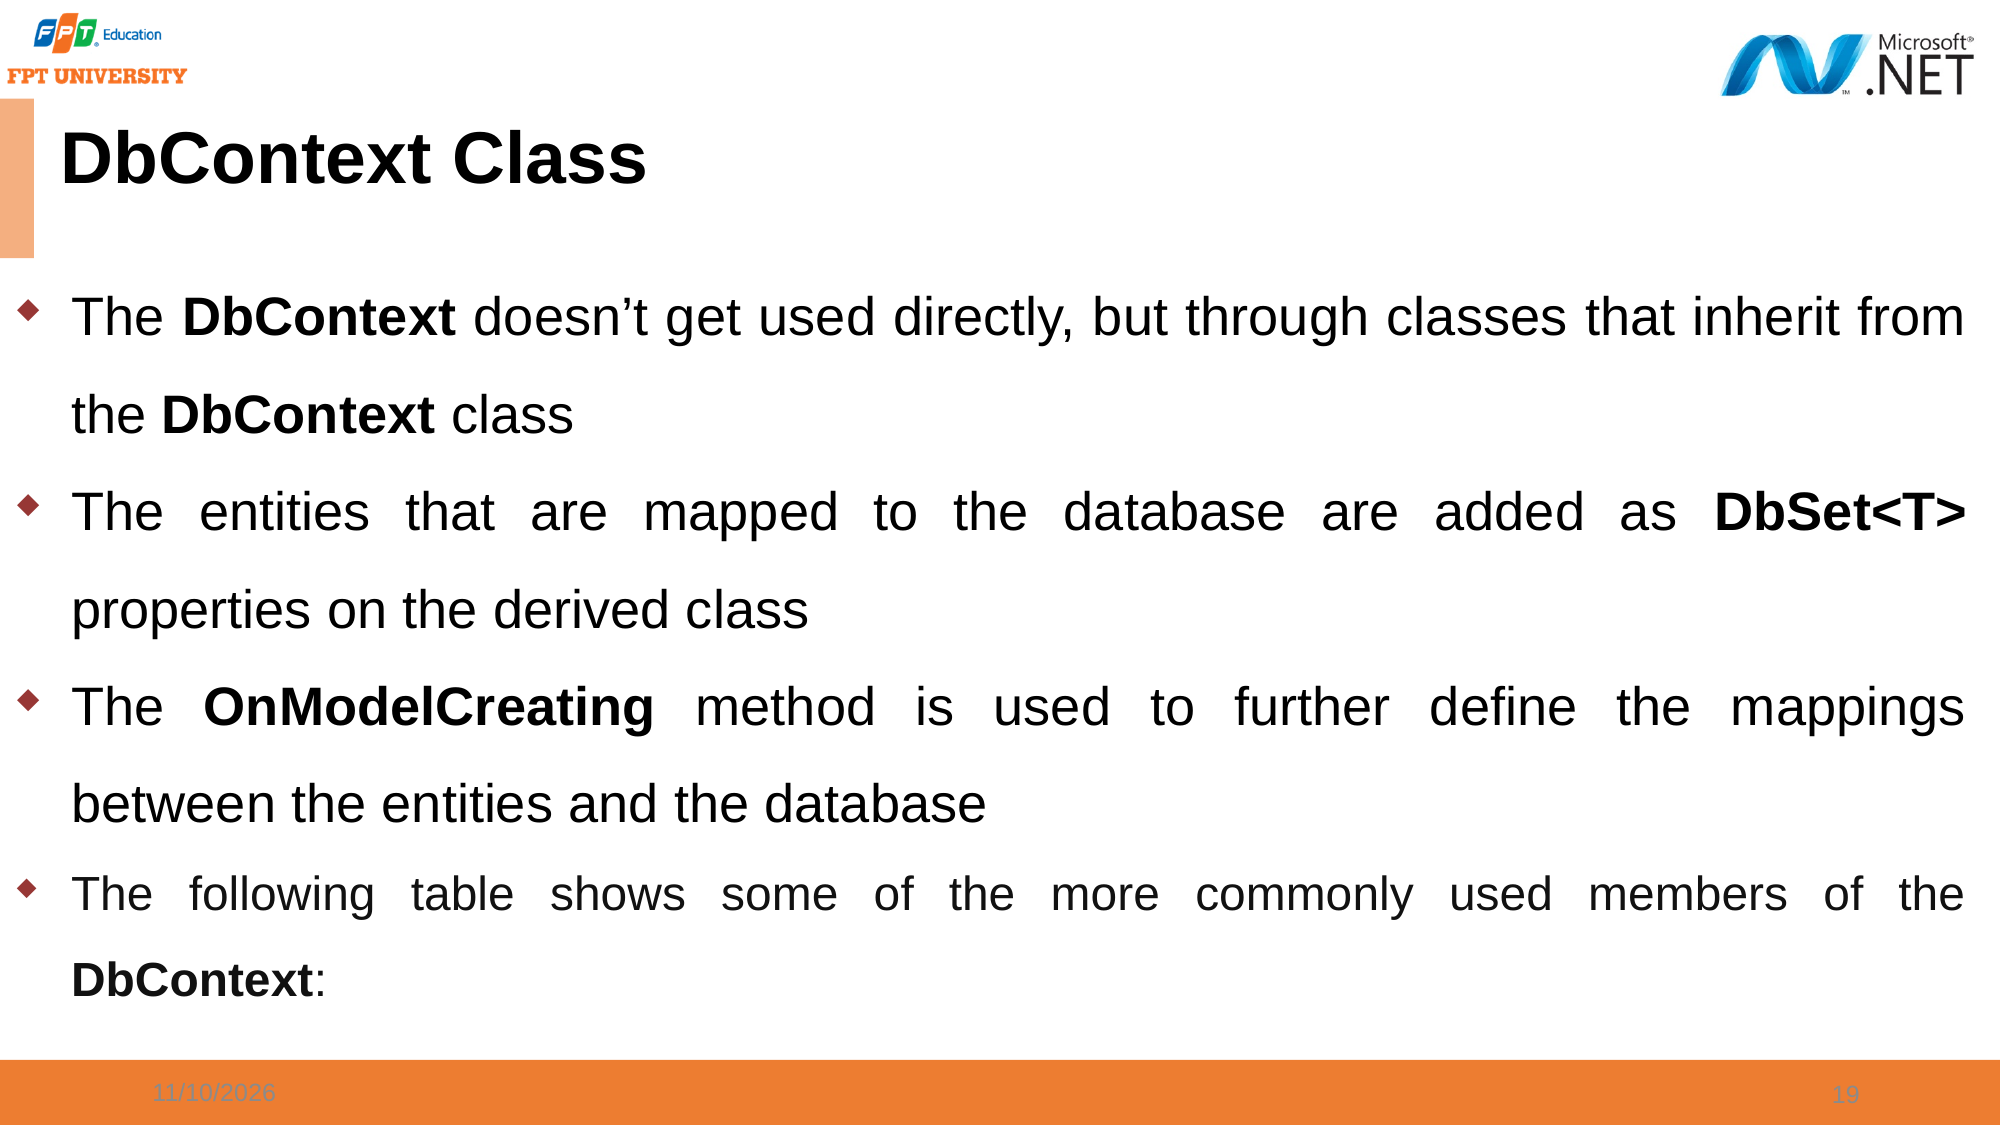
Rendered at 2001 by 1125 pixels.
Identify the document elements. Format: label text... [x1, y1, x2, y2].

slide_number 19 [1424, 1063, 1875, 1123]
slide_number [137, 1061, 588, 1122]
picture [0, 0, 194, 94]
text_box The DbContext doesn’t get used directly, but through classes that inherit from the DbContext class The entities that are mapped to the database are added as DbSet<T> properties on the derived class The OnModelCreating method is used to further define the mappings between the entities and the database The following table shows some of the more commonly used members of the DbContext: [0, 241, 1983, 1014]
picture [1685, 0, 2001, 129]
title DbContext Class [45, 112, 1957, 208]
